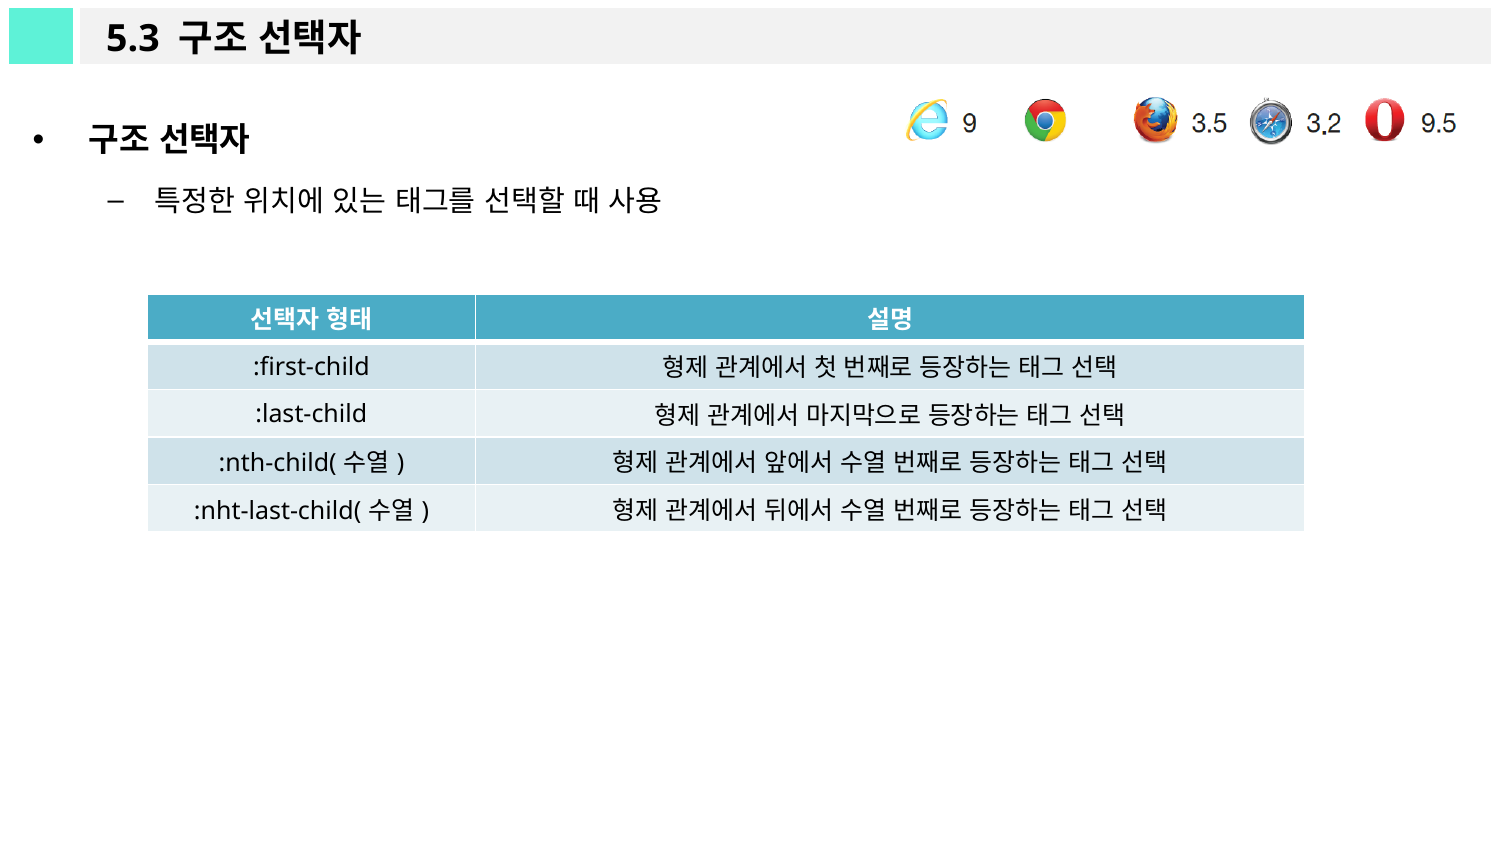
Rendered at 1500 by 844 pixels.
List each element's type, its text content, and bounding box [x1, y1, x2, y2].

table_header 설명 [476, 295, 1304, 339]
title 5.3 구조 선택자 [74, 2, 1497, 71]
table_cell :nth-child(수열) [148, 438, 475, 484]
table_cell 형제 관계에서 마지막으로 등장하는 태그 선택 [476, 390, 1304, 436]
table_cell :first-child [148, 345, 475, 389]
picture [903, 92, 1469, 150]
table_cell :nht-last-child(수열) [148, 485, 475, 531]
table_cell 형제 관계에서 뒤에서 수열 번째로 등장하는 태그 선택 [476, 485, 1304, 531]
table_cell 형제 관계에서 앞에서 수열 번째로 등장하는 태그 선택 [476, 438, 1304, 484]
table_cell :last-child [148, 390, 475, 436]
table_cell 형제 관계에서 첫 번째로 등장하는 태그 선택 [476, 345, 1304, 389]
list 구조 선택자 특정한 위치에 있는 태그를 선택할 때 사용 [17, 91, 1495, 818]
table_header 선택자 형태 [148, 295, 475, 339]
